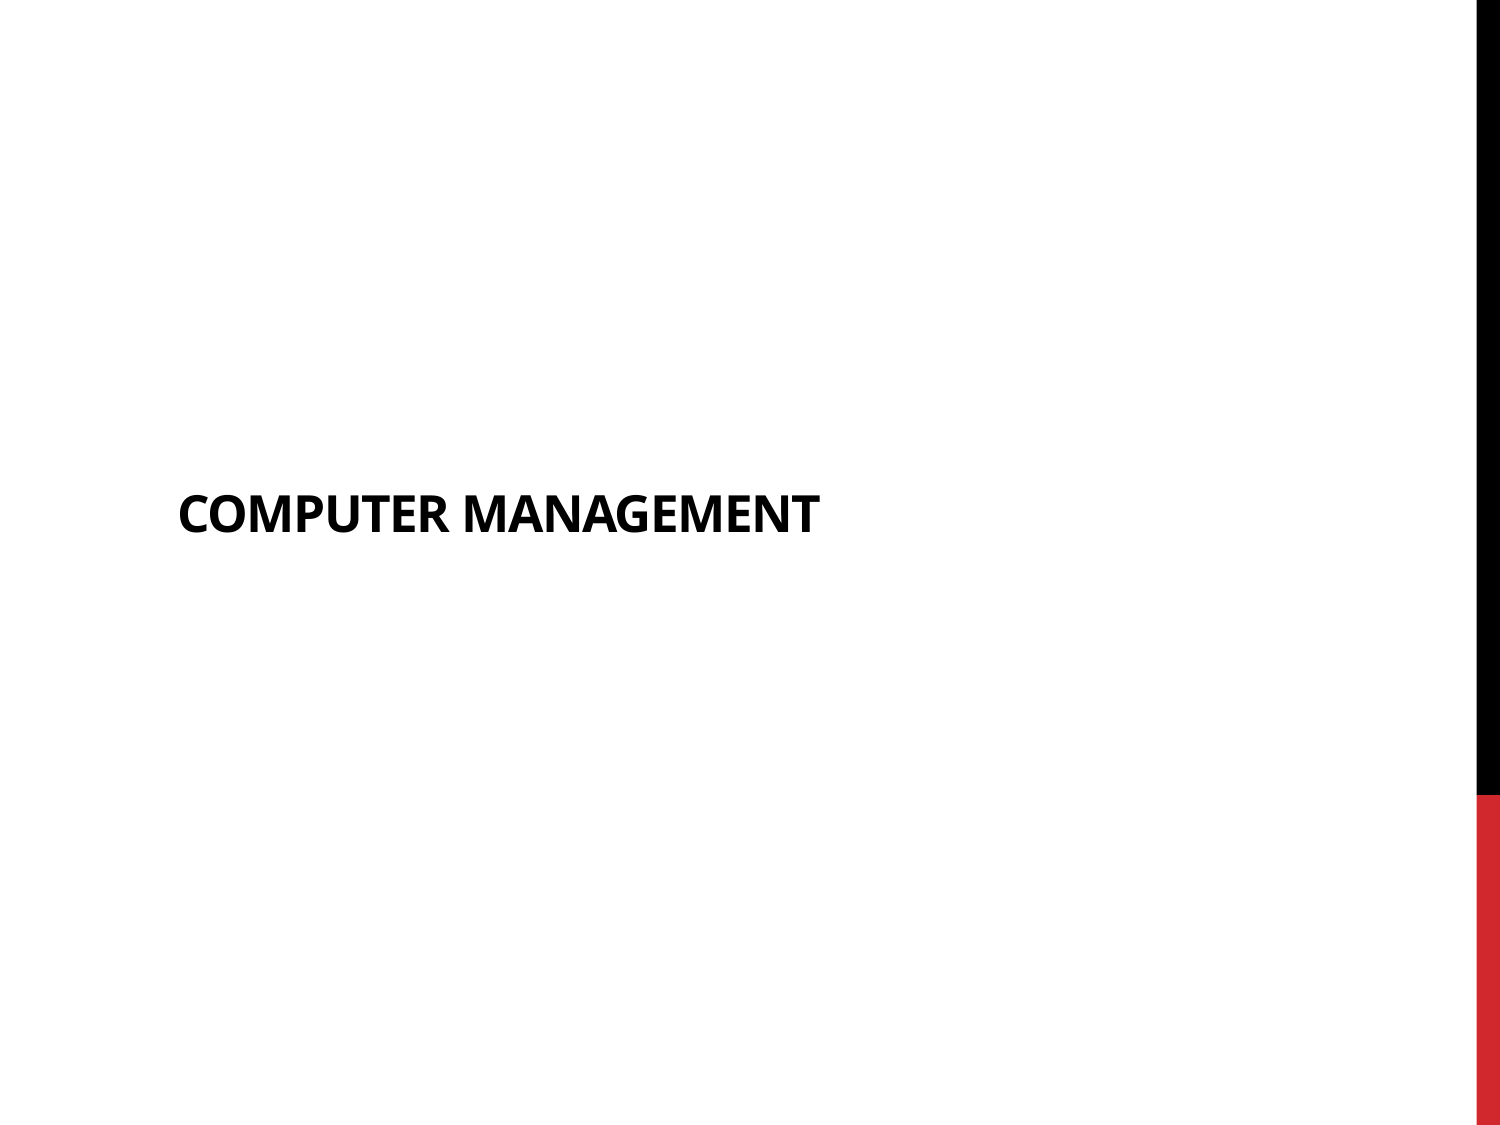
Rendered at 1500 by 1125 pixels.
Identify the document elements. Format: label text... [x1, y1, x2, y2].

title COMPUTER MANAGEMENT [162, 350, 1425, 613]
